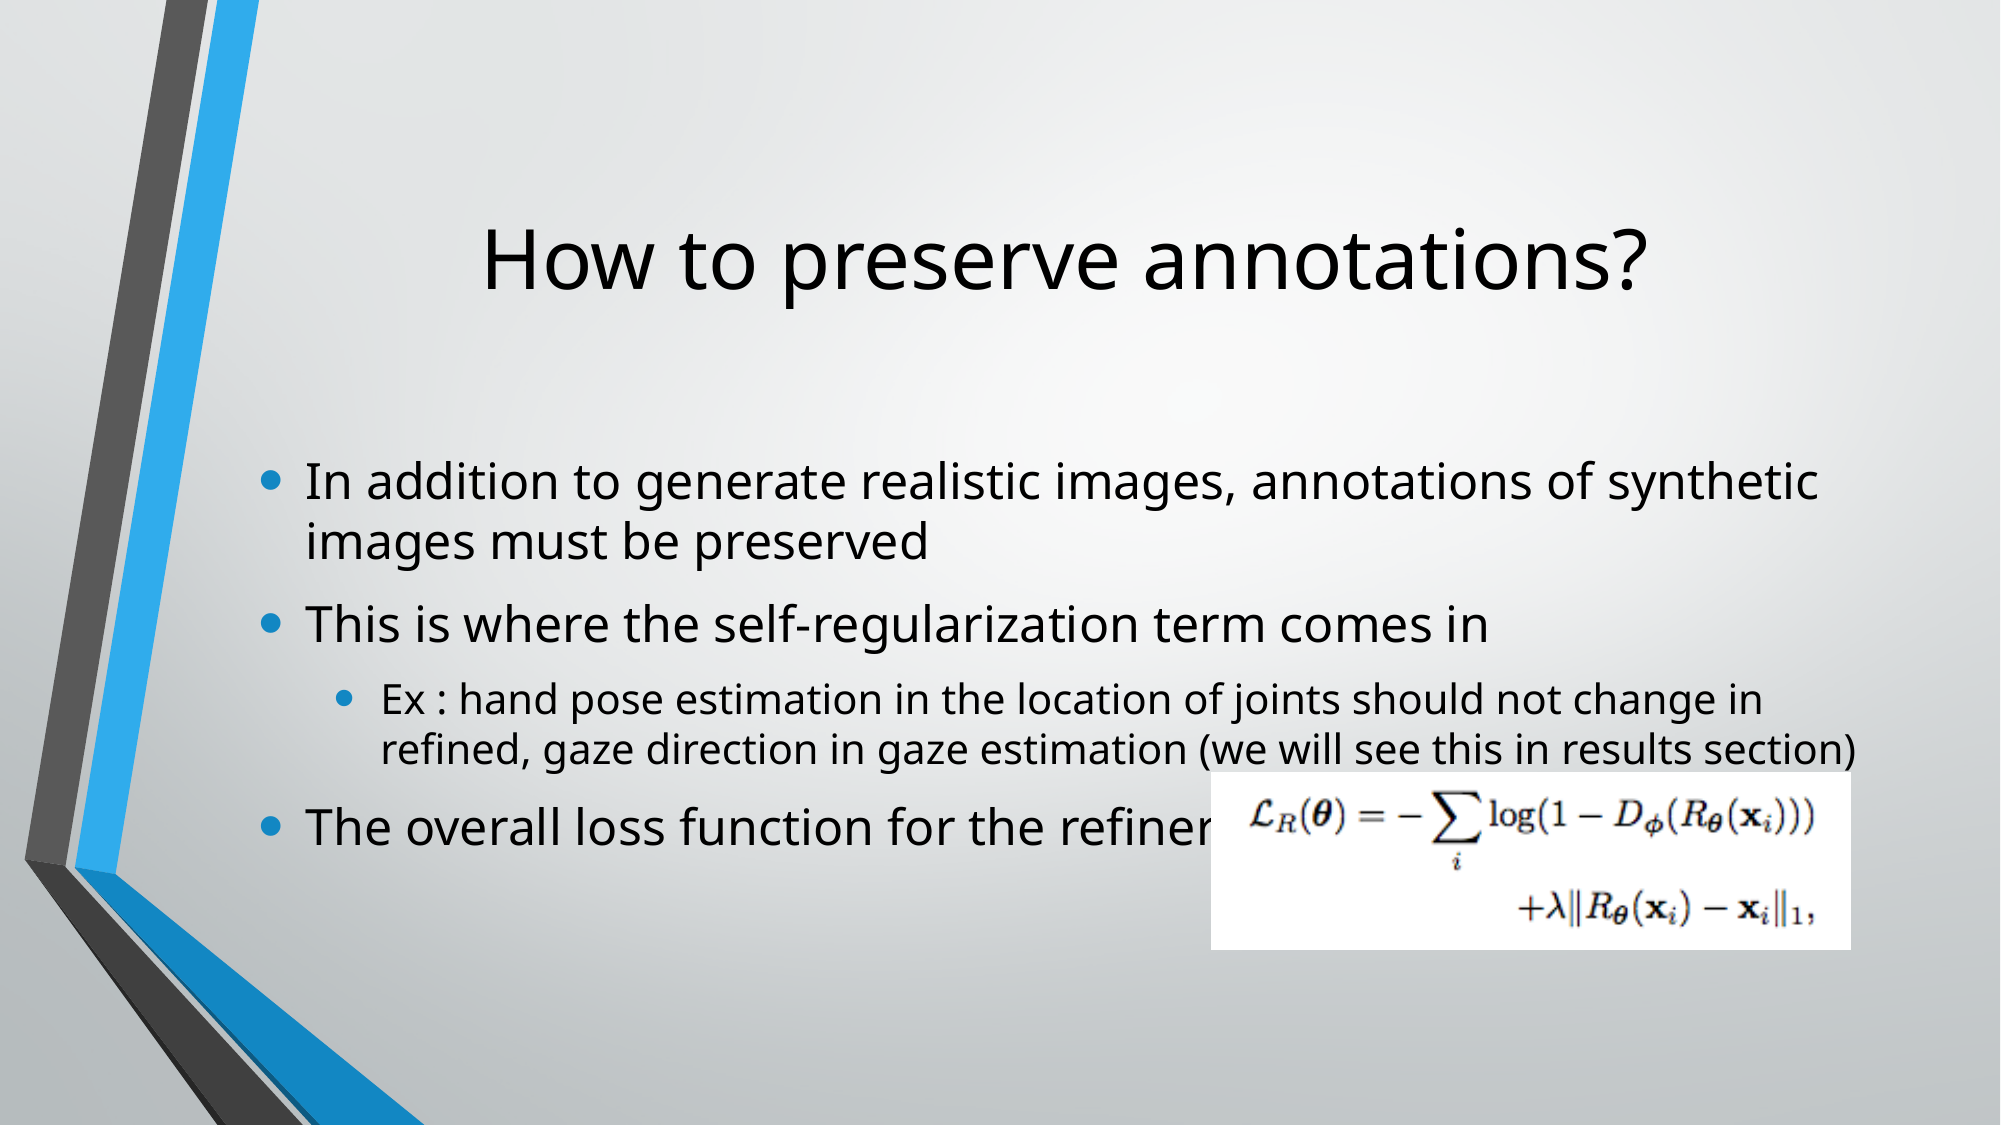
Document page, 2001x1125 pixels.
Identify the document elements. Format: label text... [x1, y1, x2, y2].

picture [1210, 772, 1851, 951]
list In addition to generate realistic images, annotations of synthetic images must be preserved This is where the self-regularization term comes in Ex : hand pose estimation in the location of joints should not change in refined, gaze direction in gaze estimation (we will see this in results section) The overall loss function for the refiner is – [243, 437, 1887, 950]
title How to preserve annotations? [243, 112, 1887, 400]
